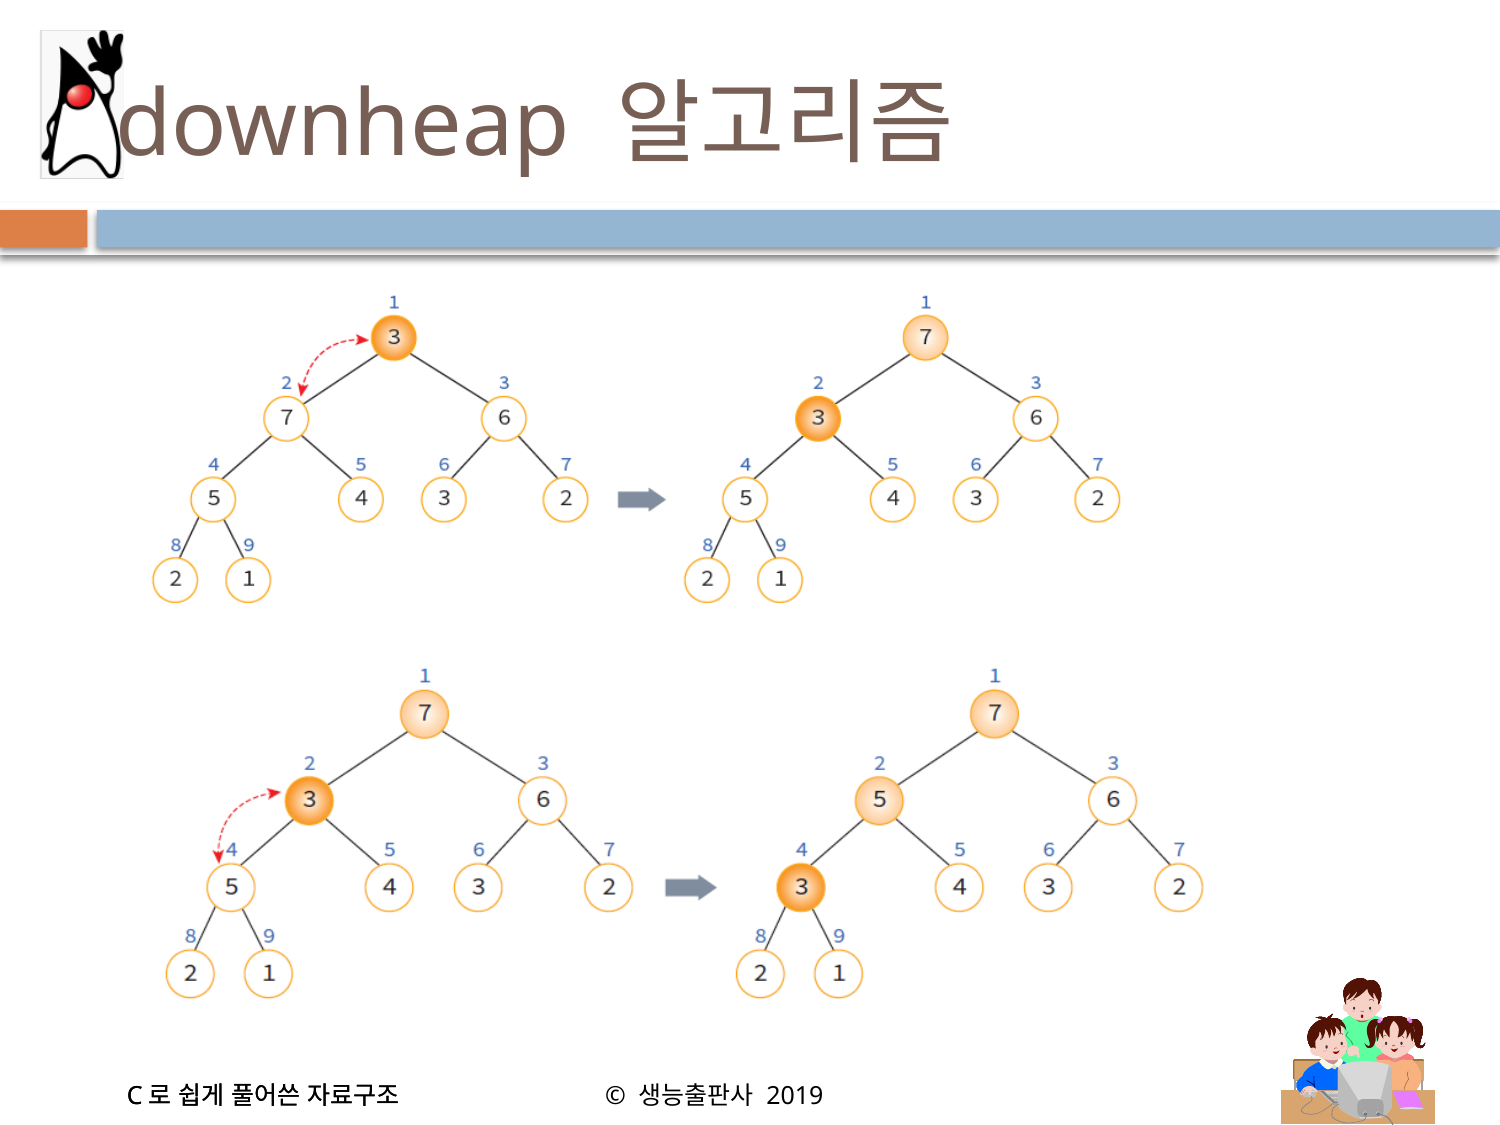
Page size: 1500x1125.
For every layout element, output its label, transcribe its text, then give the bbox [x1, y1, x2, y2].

picture [129, 274, 1149, 618]
title downheap 알고리즘 [100, 37, 1438, 200]
picture [39, 30, 124, 179]
picture [128, 643, 1215, 1014]
